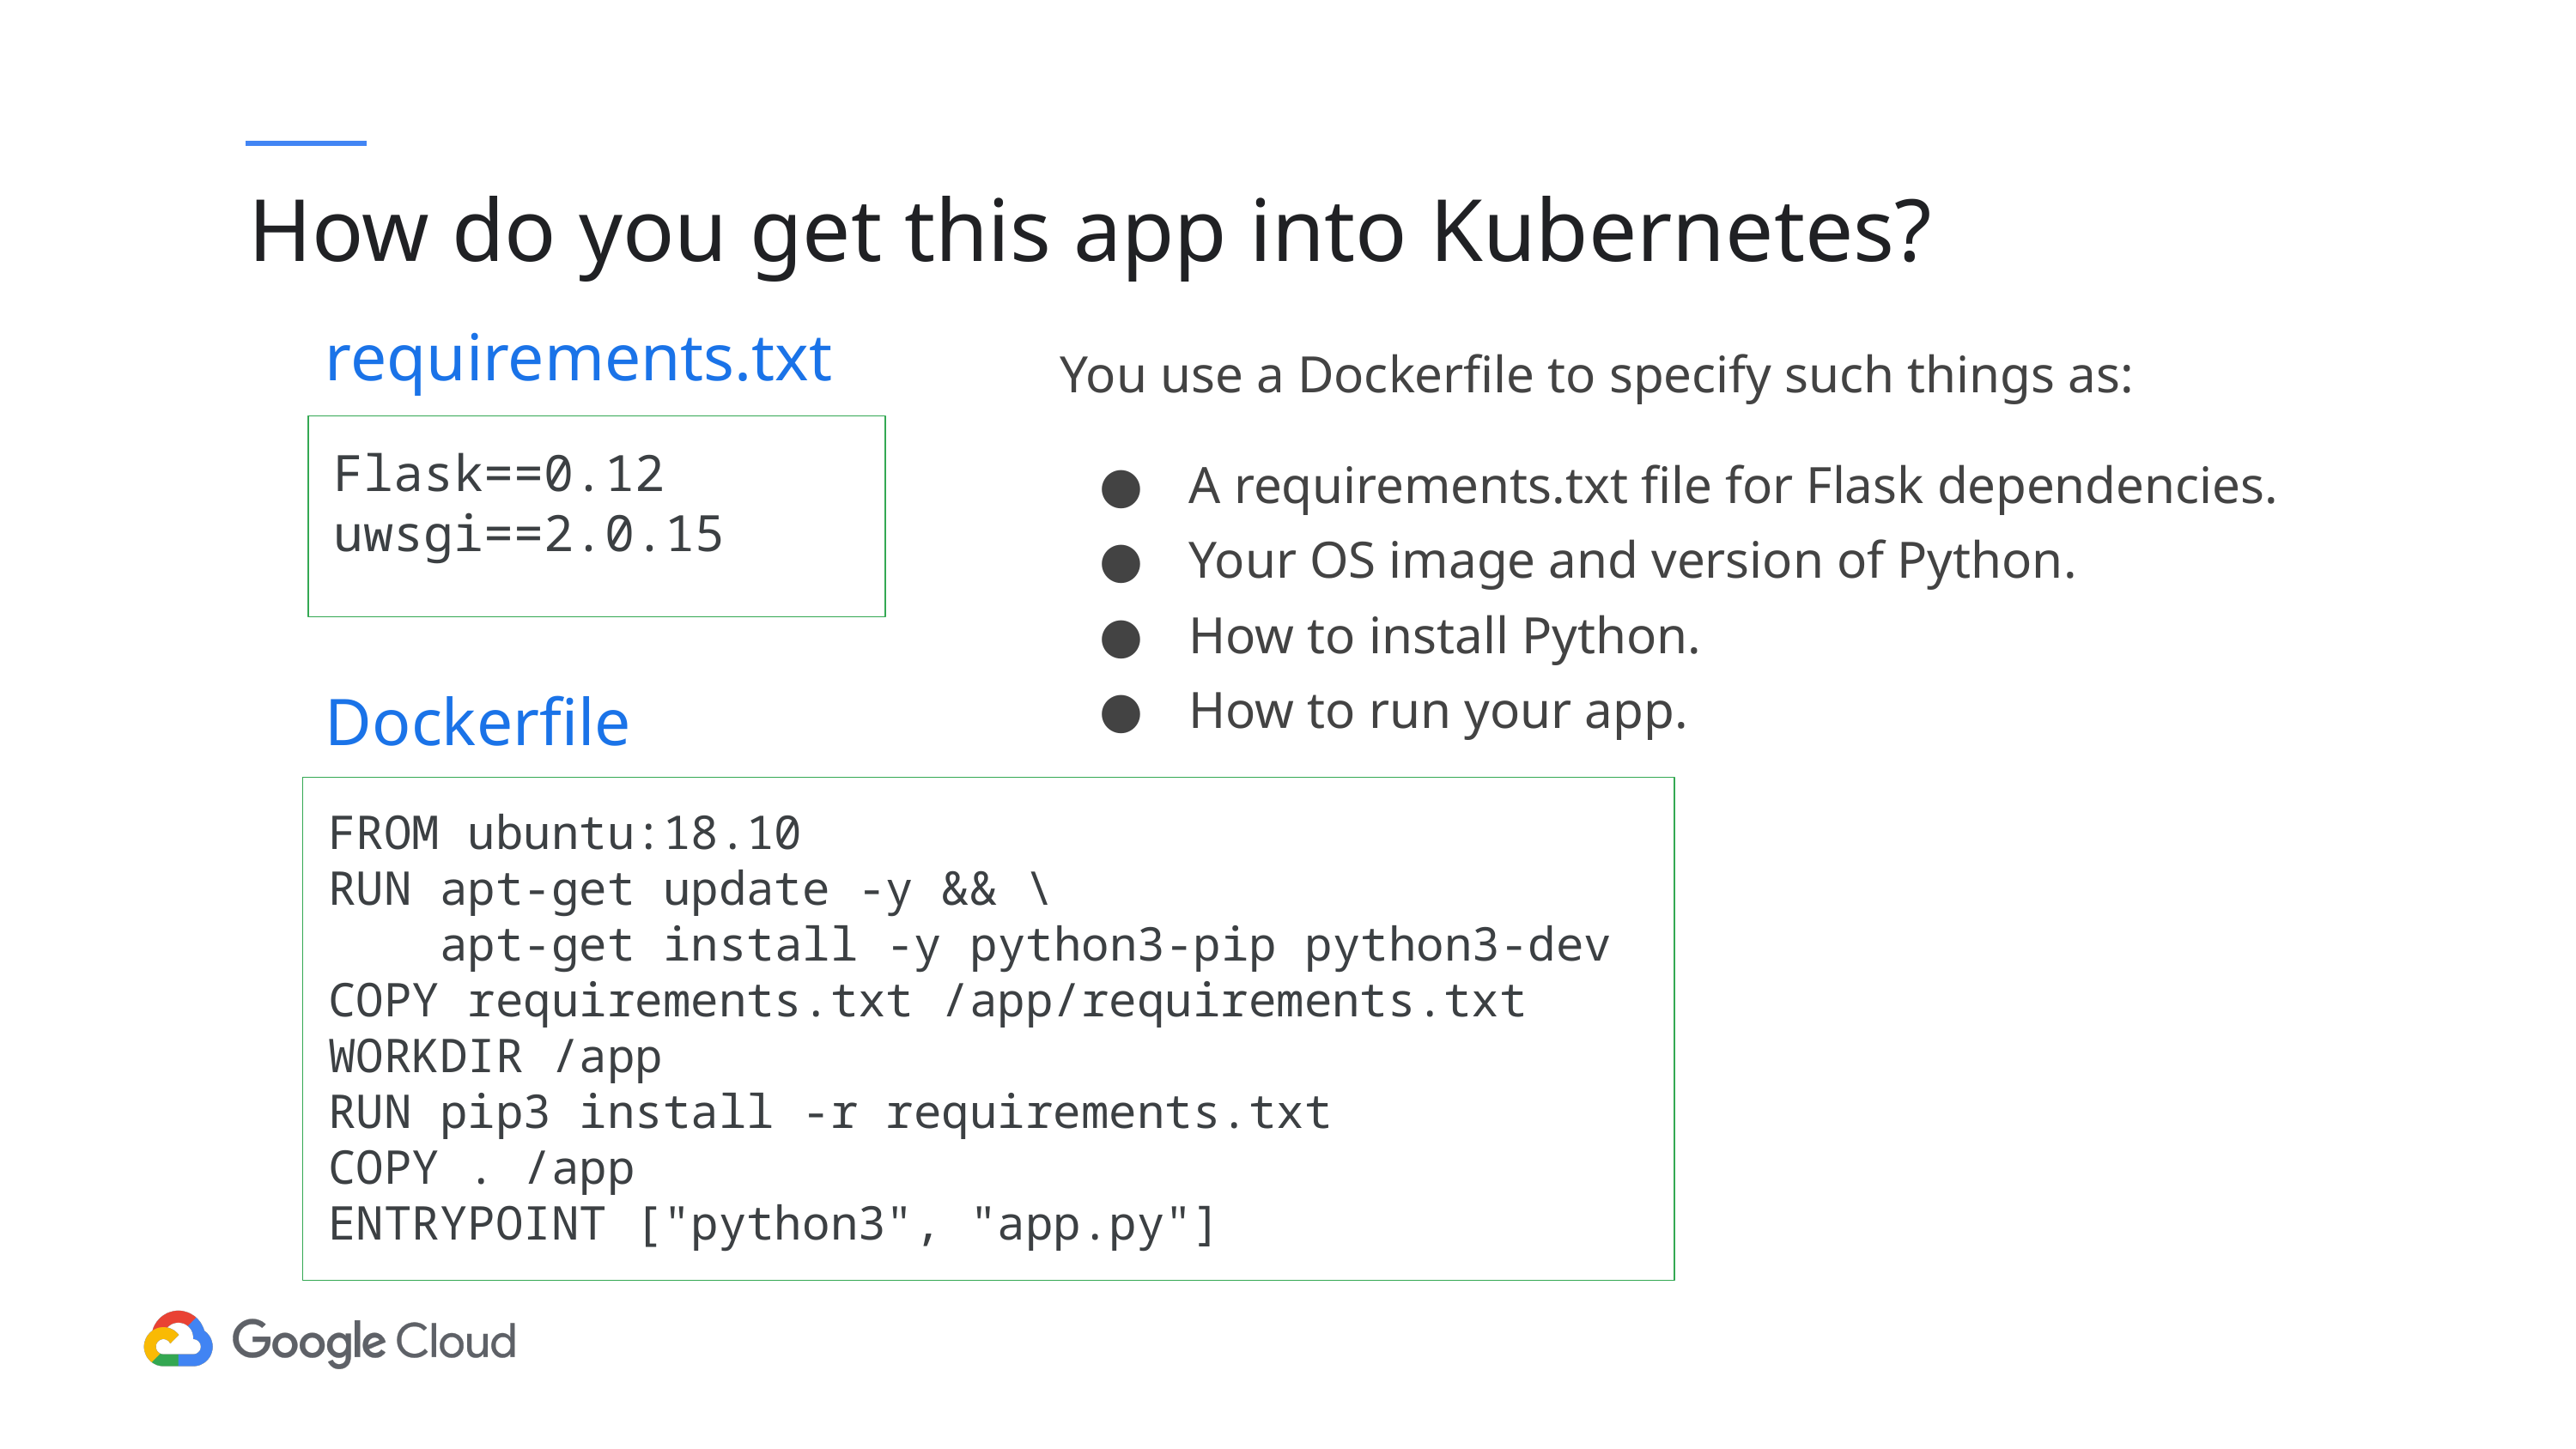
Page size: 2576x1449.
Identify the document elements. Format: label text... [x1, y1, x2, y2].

picture [142, 1303, 516, 1375]
text_box Flask==0.12 uwsgi==2.0.15 [307, 415, 886, 617]
text_box Dockerfile [313, 668, 1018, 819]
text_box FROM ubuntu:18.10 RUN apt-get update -y && \ apt-get install -y python3-pip python3-dev COPY requirements.txt /app/requirements.txt WORKDIR /app RUN pip3 install -r requirements.txt COPY . /app ENTRYPOINT ["python3", "app.py"] [302, 777, 1675, 1281]
text_box requirements.txt [313, 324, 1018, 454]
text_box You use a Dockerfile to specify such things as: A requirements.txt file for Flask dependencies. Your OS image and version of Python. How to install Python. How to run your app. [1034, 301, 2421, 725]
title How do you get this app into Kubernetes? [235, 162, 2318, 324]
